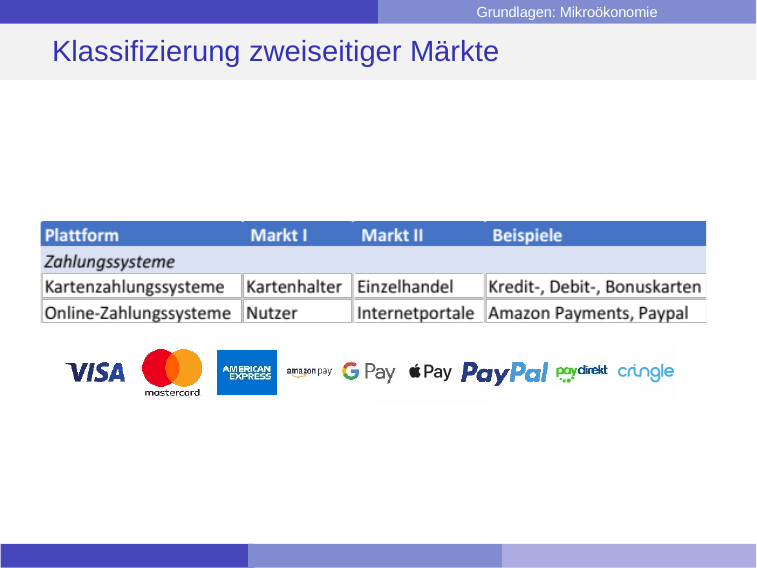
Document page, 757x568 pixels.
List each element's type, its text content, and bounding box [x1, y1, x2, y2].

picture [552, 355, 612, 389]
picture [40, 221, 707, 323]
picture [217, 341, 548, 404]
picture [616, 343, 676, 403]
picture [65, 362, 125, 382]
picture [142, 349, 202, 396]
title Klassifizierung zweiseitiger Märkte [52, 36, 705, 69]
